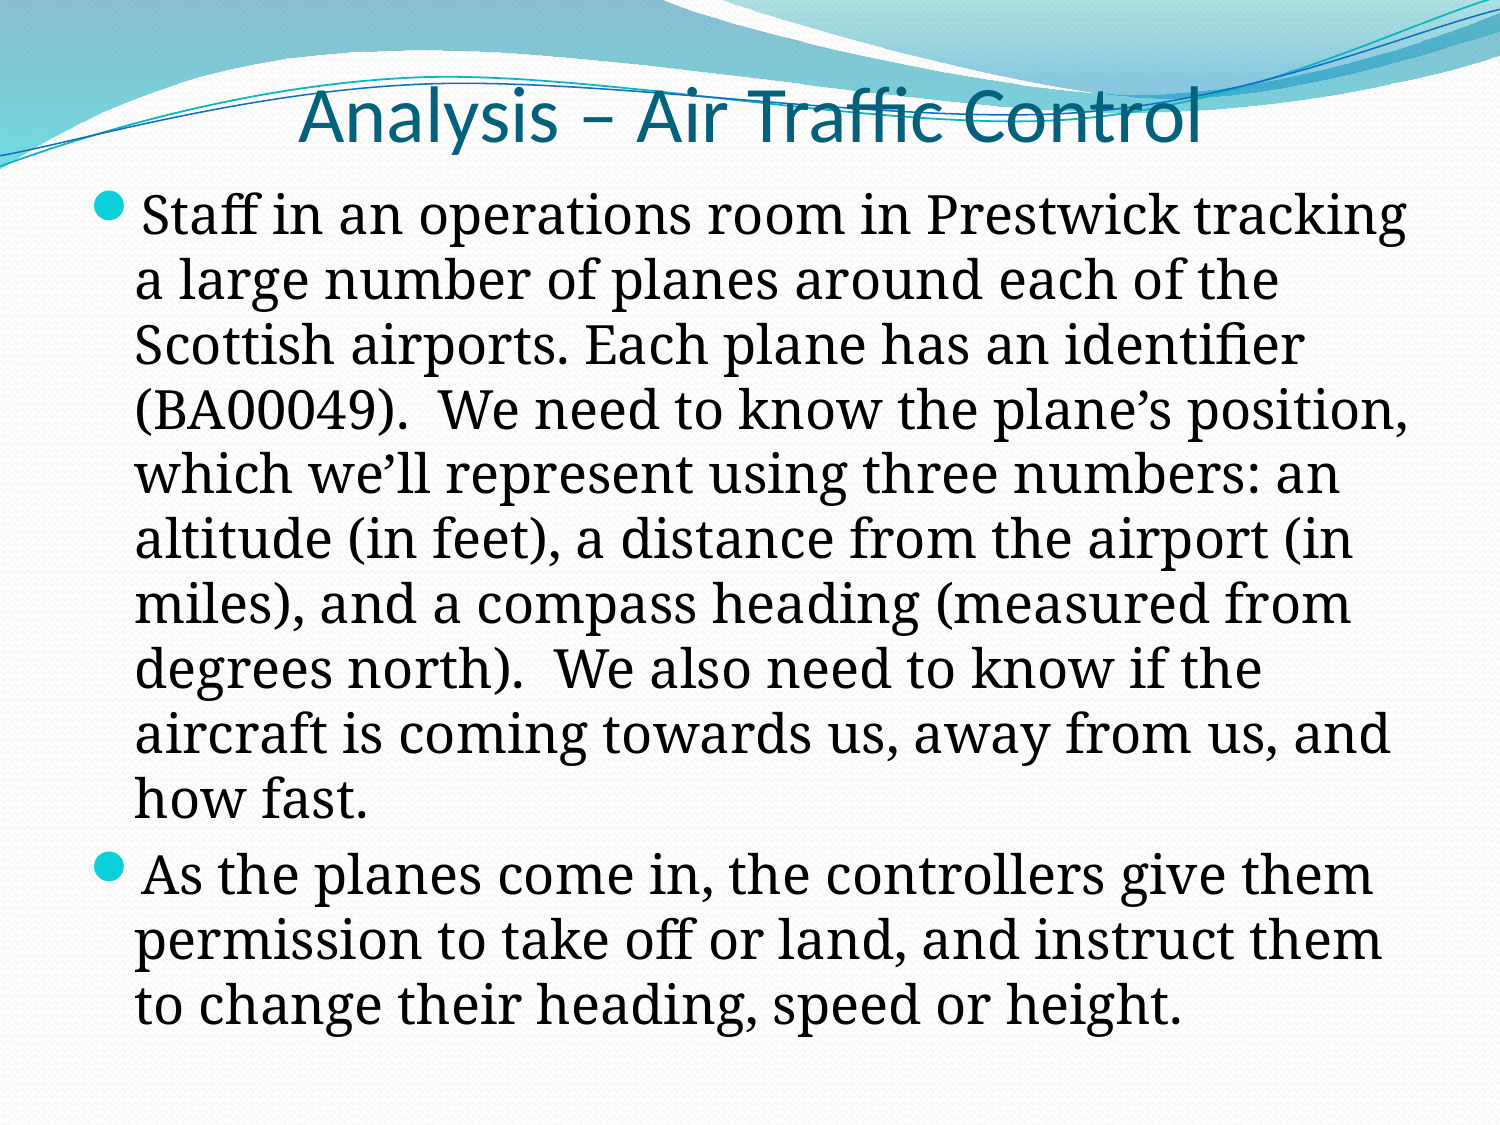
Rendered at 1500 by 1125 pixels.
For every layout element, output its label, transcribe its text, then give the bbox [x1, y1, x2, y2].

list Staff in an operations room in Prestwick tracking a large number of planes around each of the Scottish airports. Each plane has an identifier (BA00049). We need to know the plane’s position, which we’ll represent using three numbers: an altitude (in feet), a distance from the airport (in miles), and a compass heading (measured from degrees north). We also need to know if the aircraft is coming towards us, away from us, and how fast. As the planes come in, the controllers give them permission to take off or land, and instruct them to change their heading, speed or height. [75, 172, 1425, 1038]
title Analysis – Air Traffic Control [76, 54, 1427, 159]
